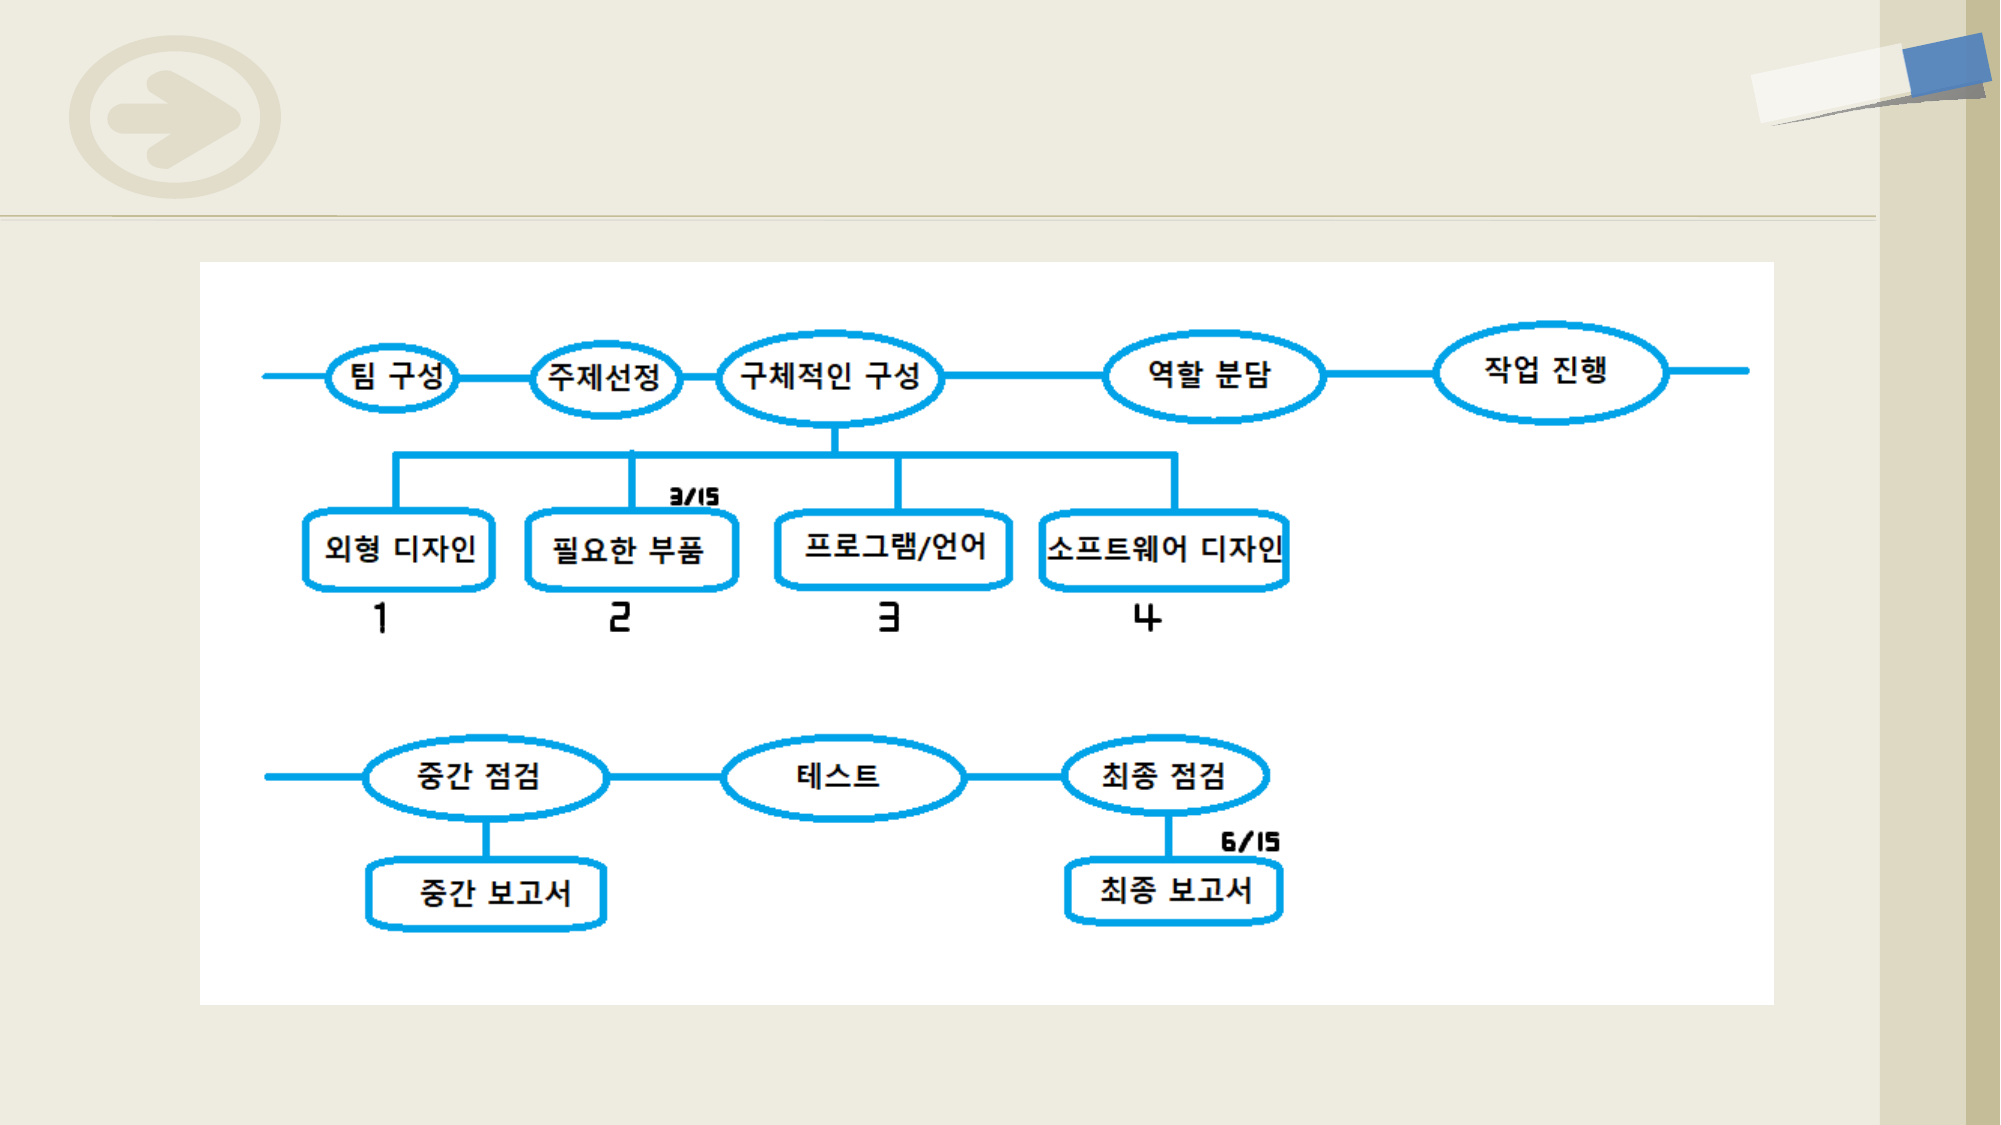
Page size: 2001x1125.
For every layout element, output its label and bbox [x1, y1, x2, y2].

list [199, 262, 1774, 1006]
